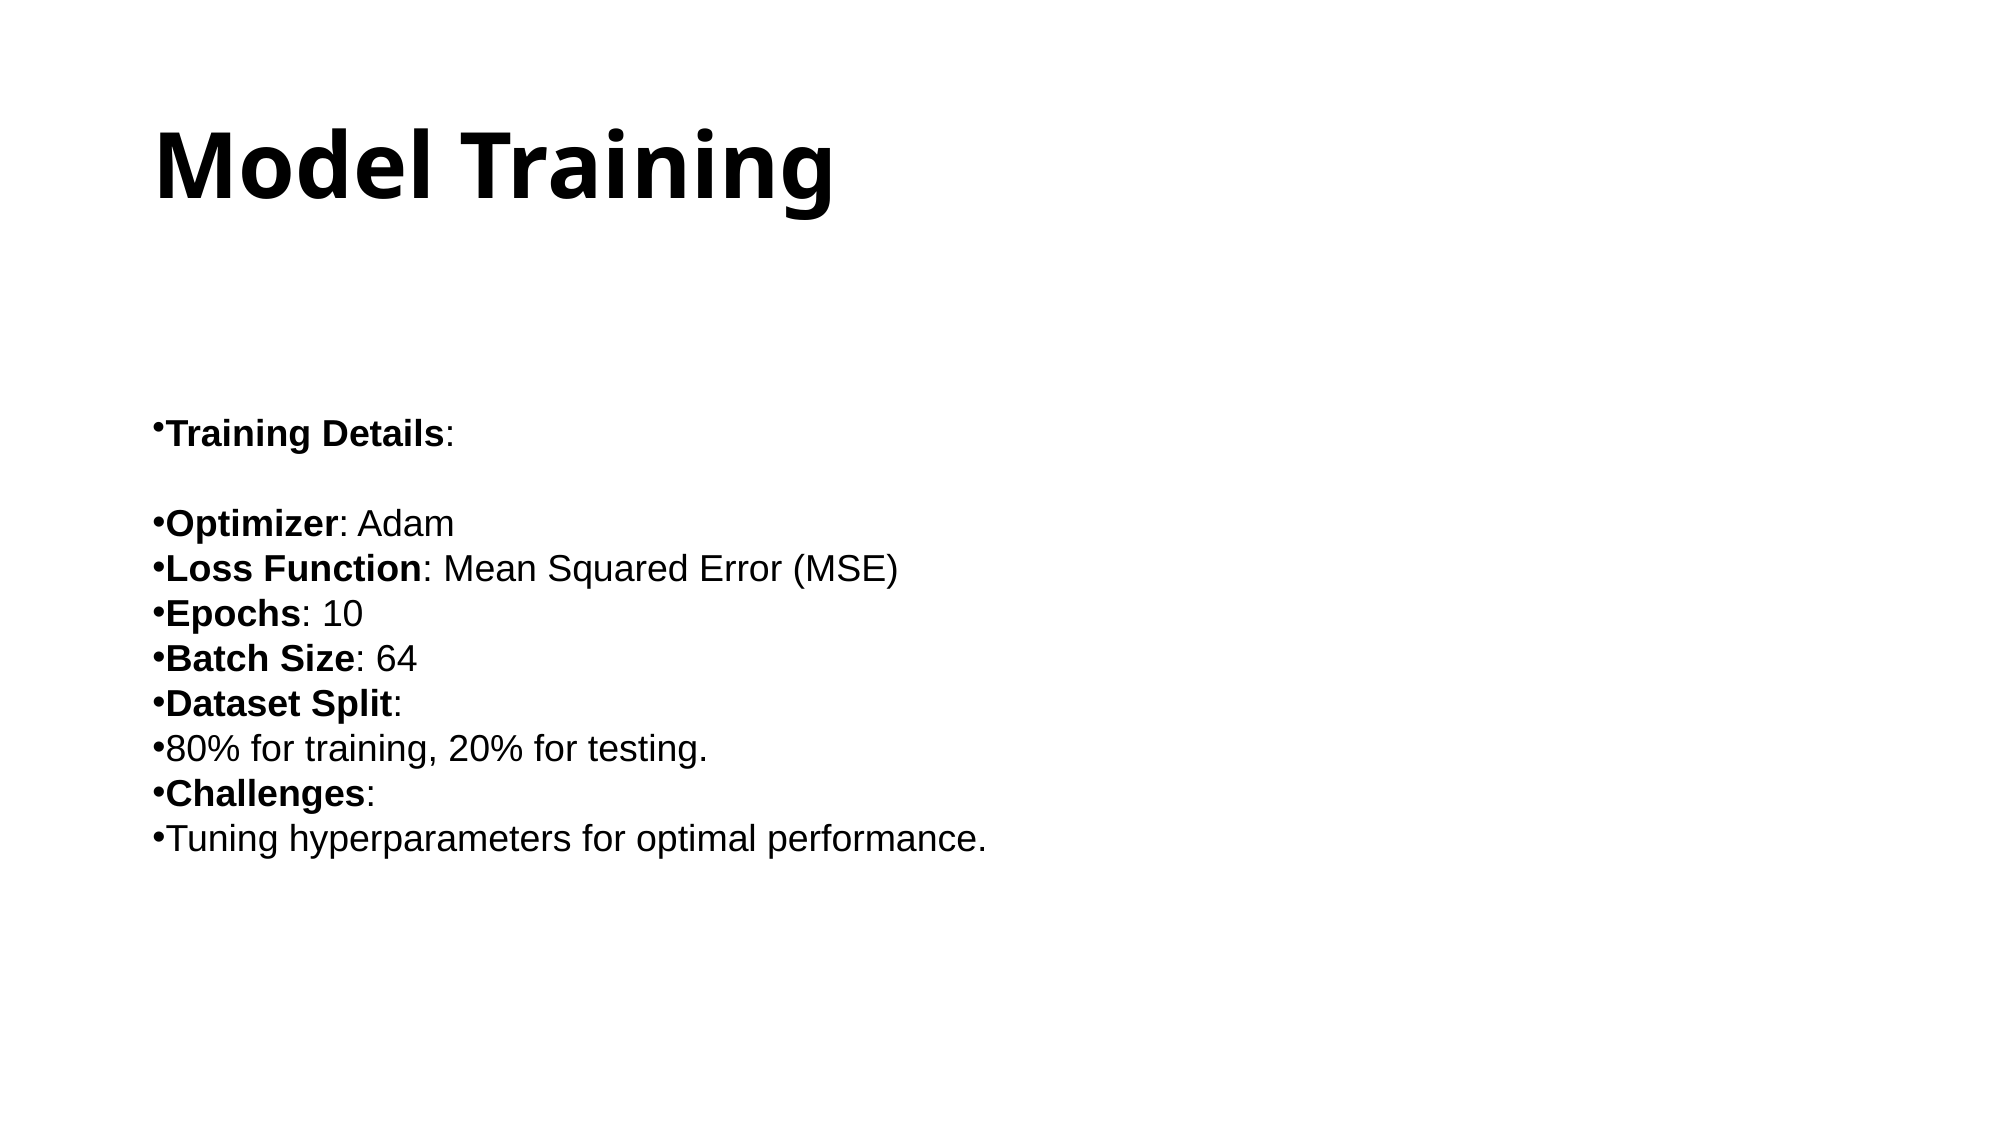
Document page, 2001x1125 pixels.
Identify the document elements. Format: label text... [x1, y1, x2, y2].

title Model Training [137, 59, 1863, 278]
list Training Details: Optimizer: Adam Loss Function: Mean Squared Error (MSE) Epochs: 10 Batch Size: 64 Dataset Split: 80% for training, 20% for testing. Challenges: Tuning hyperparameters for optimal performance. [137, 330, 1013, 983]
